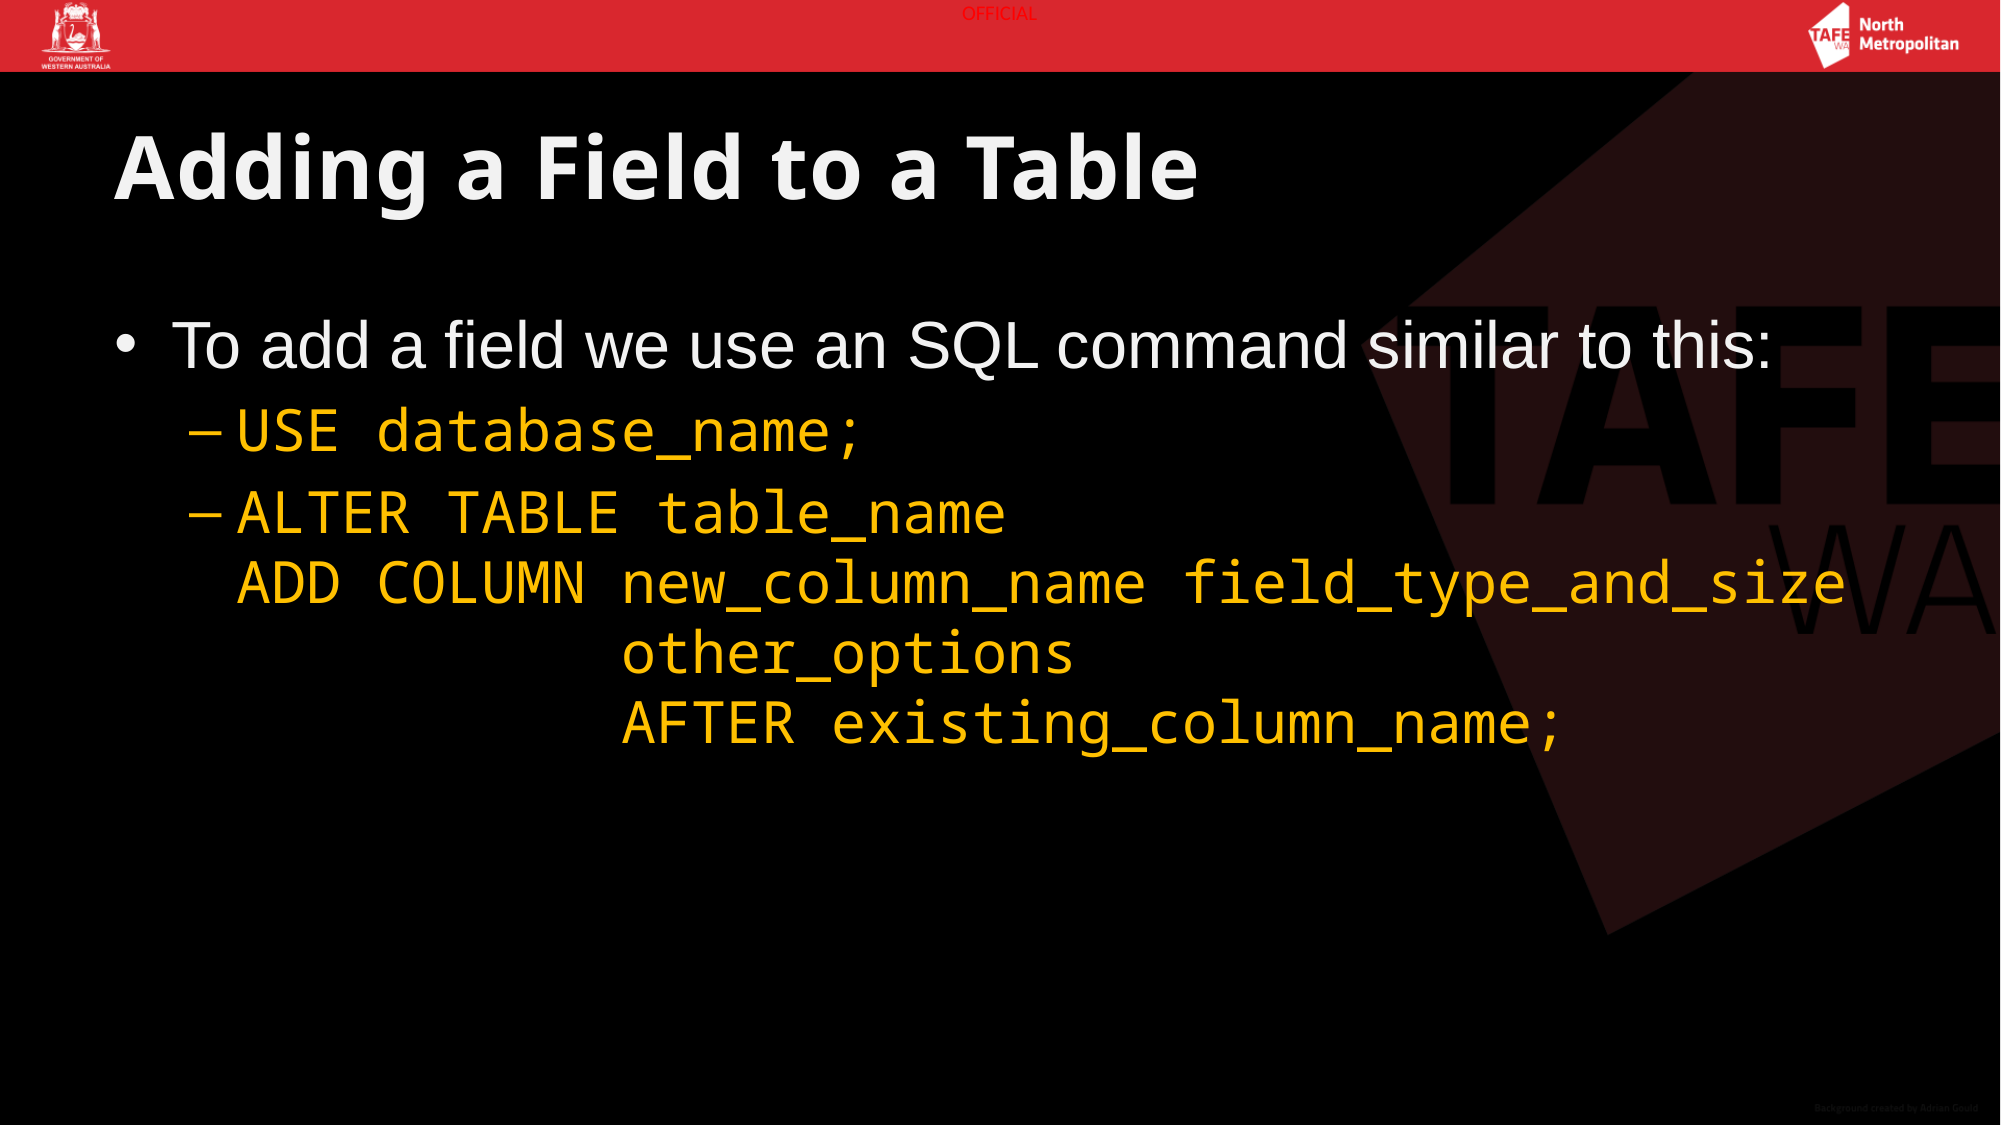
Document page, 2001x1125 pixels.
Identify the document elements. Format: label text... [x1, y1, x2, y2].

list To add a field we use an SQL command similar to this: USE database_name; ALTER TABLE table_name ADD COLUMN new_column_name field_type_and_size other_options AFTER existing_column_name; [99, 294, 1900, 1043]
picture [0, 0, 2001, 1125]
title Adding a Field to a Table [99, 82, 1900, 247]
